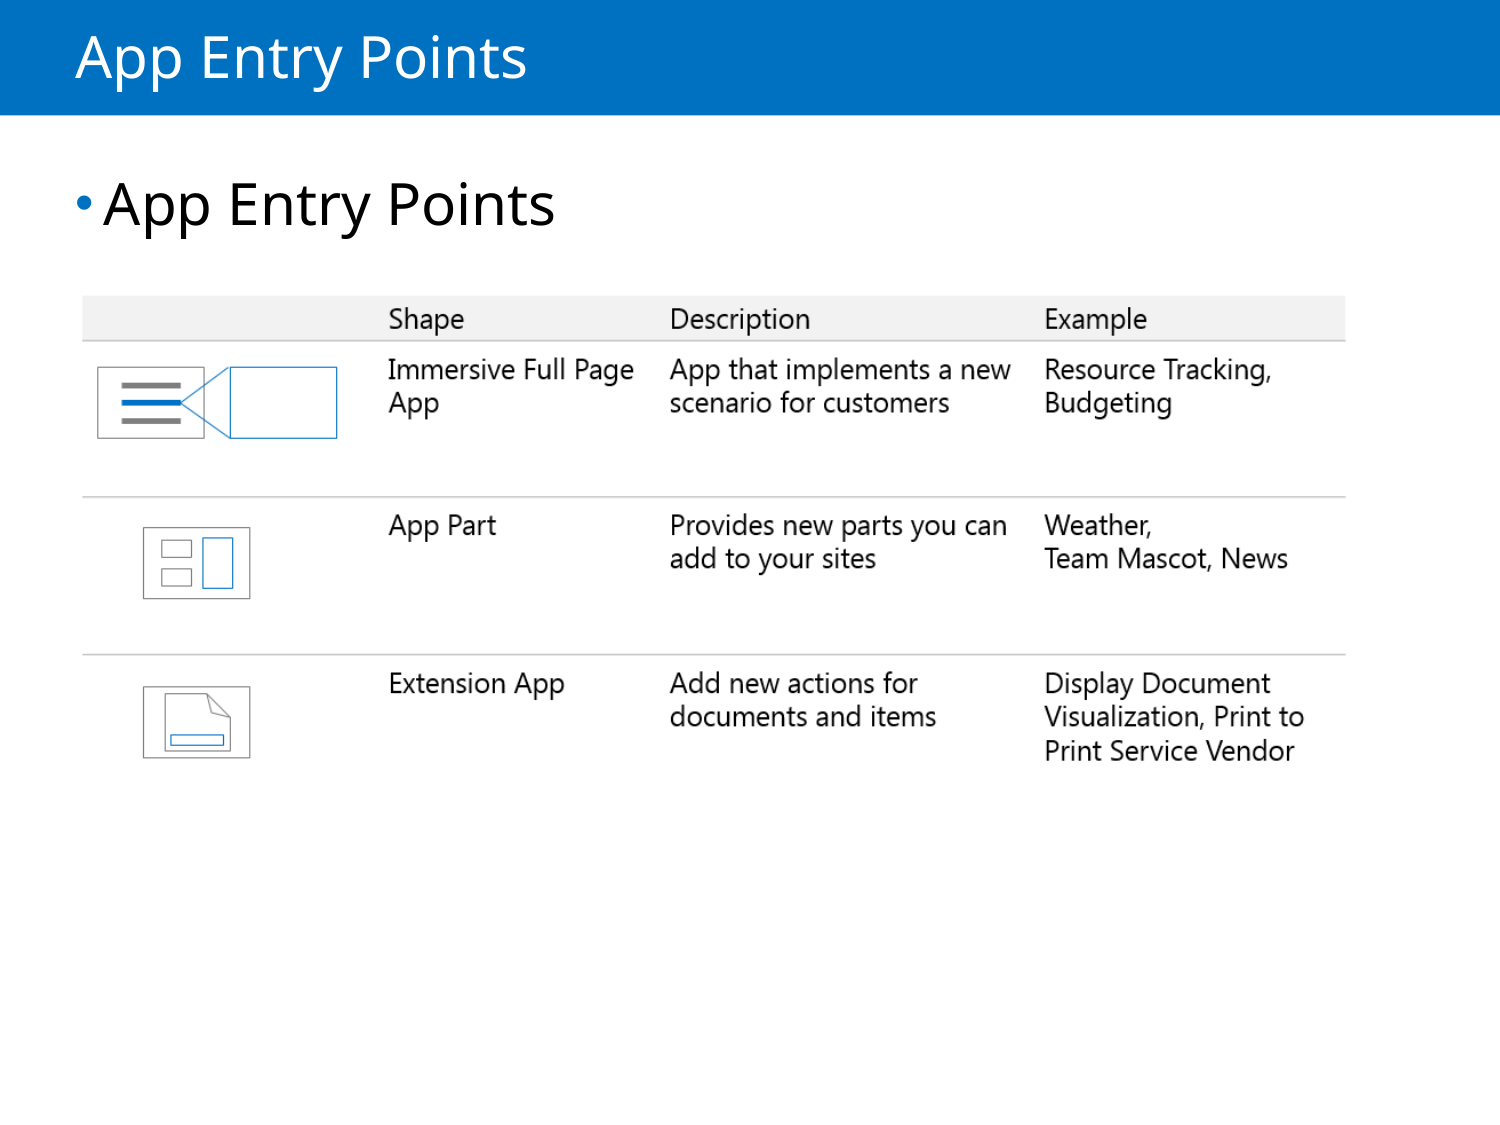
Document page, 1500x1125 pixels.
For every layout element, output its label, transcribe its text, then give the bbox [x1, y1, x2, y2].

picture [78, 290, 1351, 794]
text_box App Entry Points [75, 167, 1408, 1012]
title App Entry Points [75, 0, 1351, 122]
